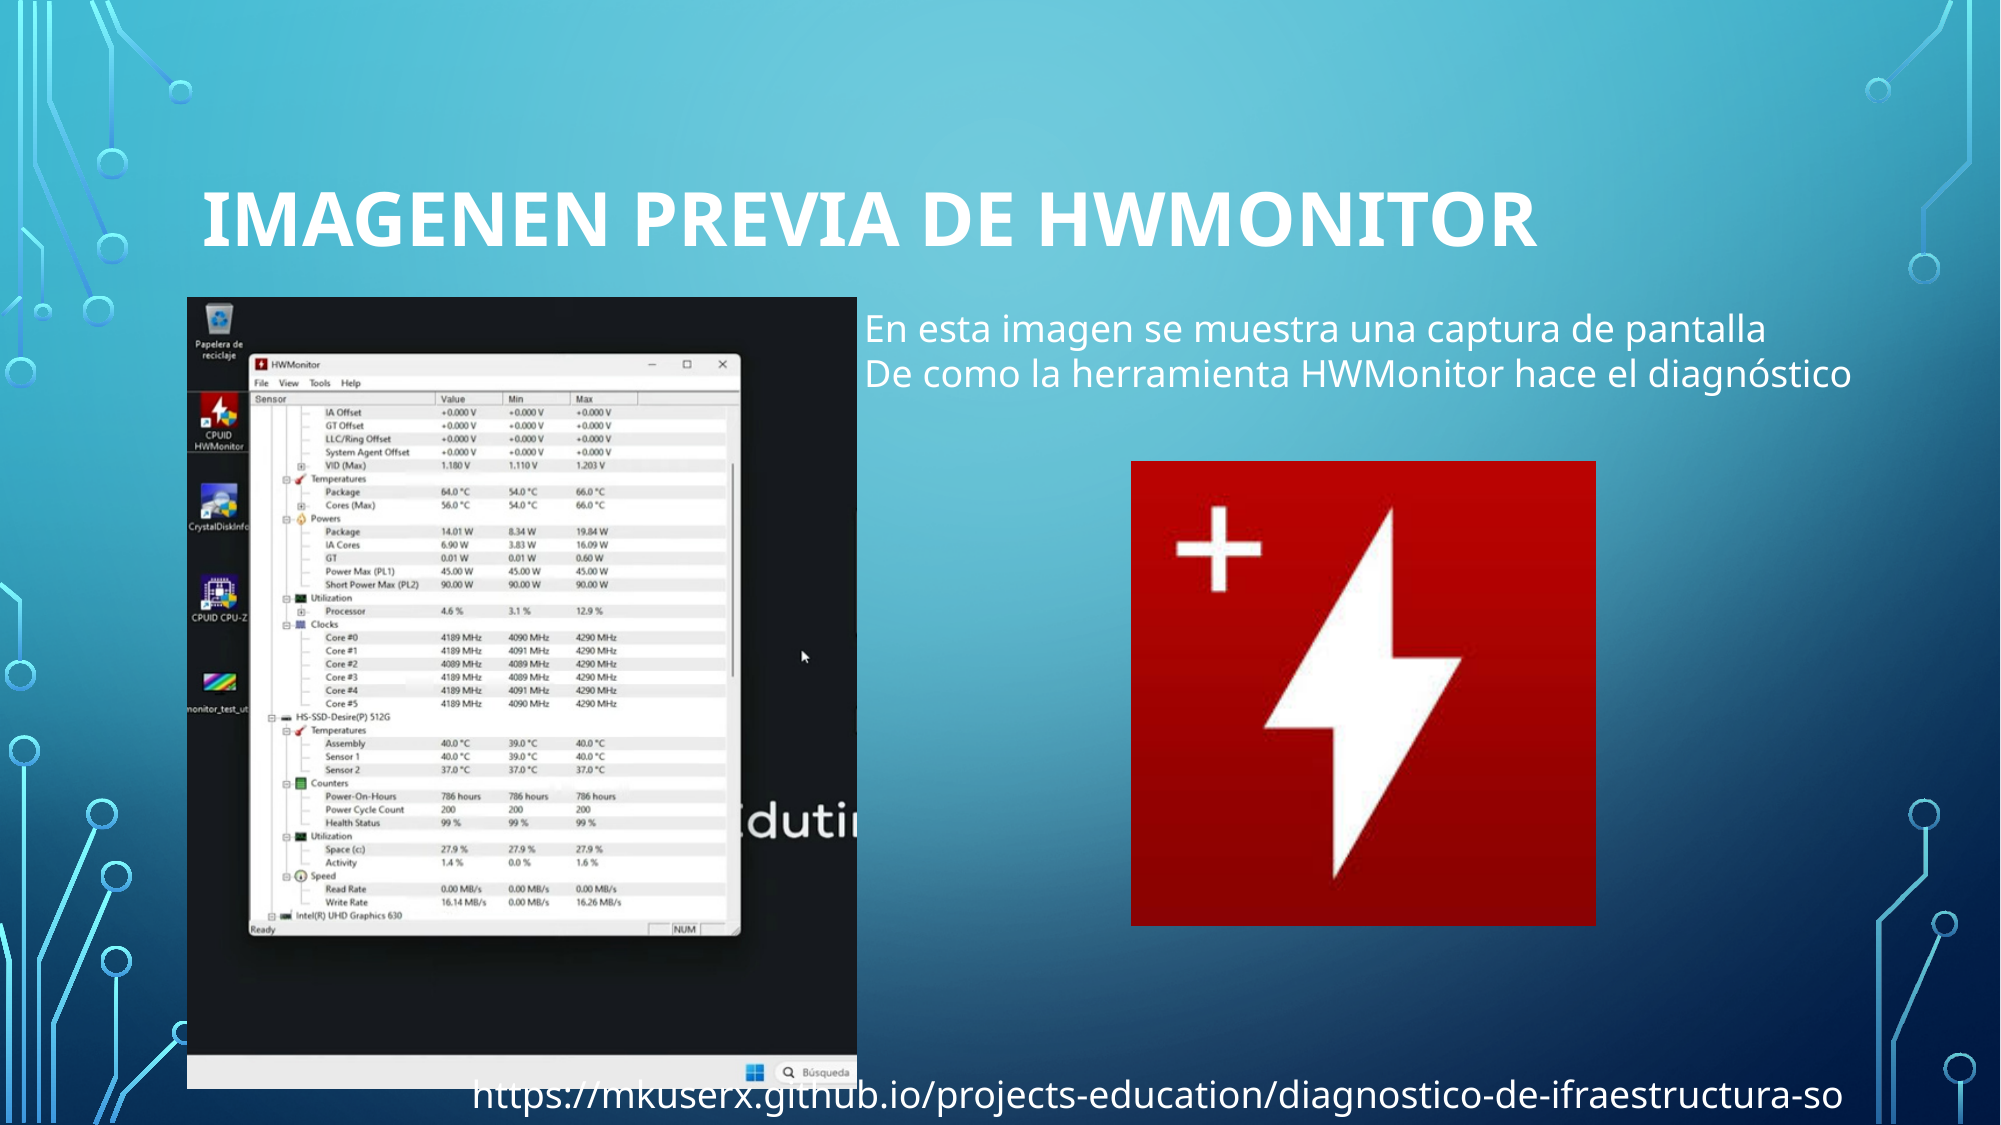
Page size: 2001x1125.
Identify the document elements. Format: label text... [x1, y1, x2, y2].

title ImageneN previa de HWMonitor [187, 101, 1813, 297]
picture [1131, 460, 1596, 926]
text_box https://mkuserx.github.io/projects-education/diagnostico-de-ifraestructura-so [456, 1063, 1860, 1124]
picture [186, 297, 857, 1090]
text_box En esta imagen se muestra una captura de pantalla De como la herramienta HWMonitor hace el diagnóstico [857, 297, 1878, 403]
